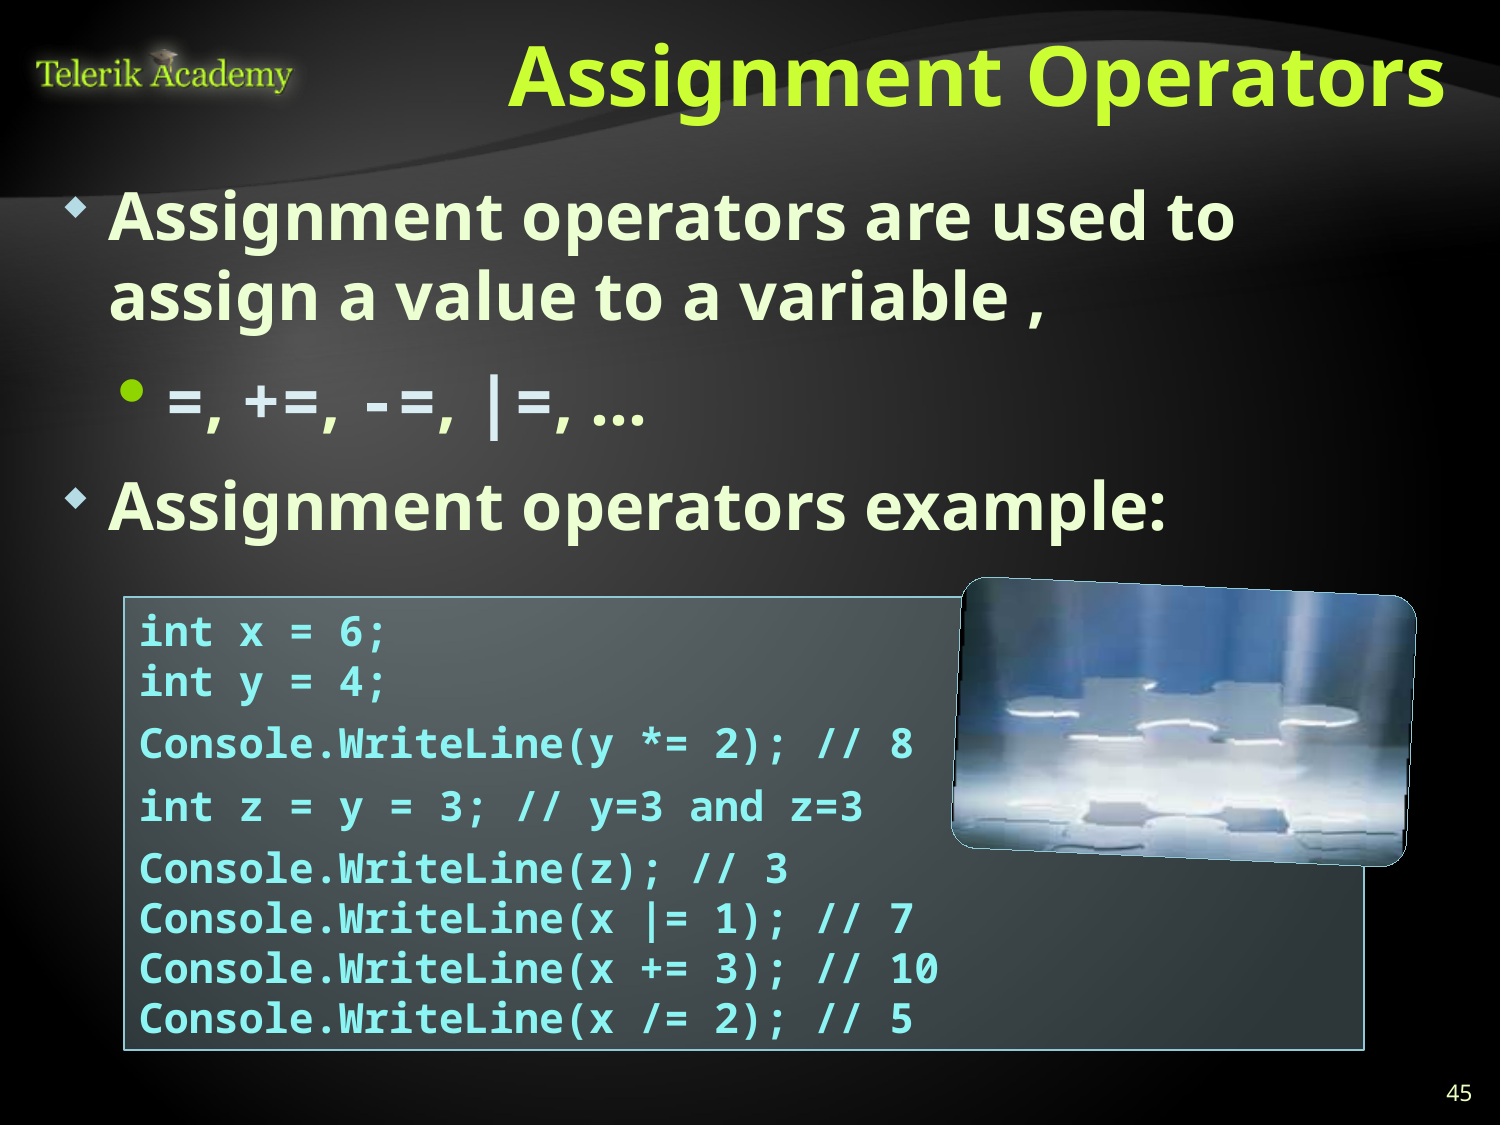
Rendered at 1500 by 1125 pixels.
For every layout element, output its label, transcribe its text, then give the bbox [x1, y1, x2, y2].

title Assignment Operators [300, 12, 1463, 150]
list Assignment operators are used to assign a value to a variable , =, +=, -=, |=, ... Assignment operators example: [47, 166, 1441, 1055]
text_box int x = 6; int y = 4; Console.WriteLine(y *= 2); // 8 int z = y = 3; // y=3 and z=3 Console.WriteLine(z); // 3 Console.WriteLine(x |= 1); // 7 Console.WriteLine(x += 3); // 10 Console.WriteLine(x /= 2); // 5 [123, 597, 1365, 1050]
slide_number 45 [1412, 1074, 1488, 1113]
picture [0, 0, 1500, 1125]
